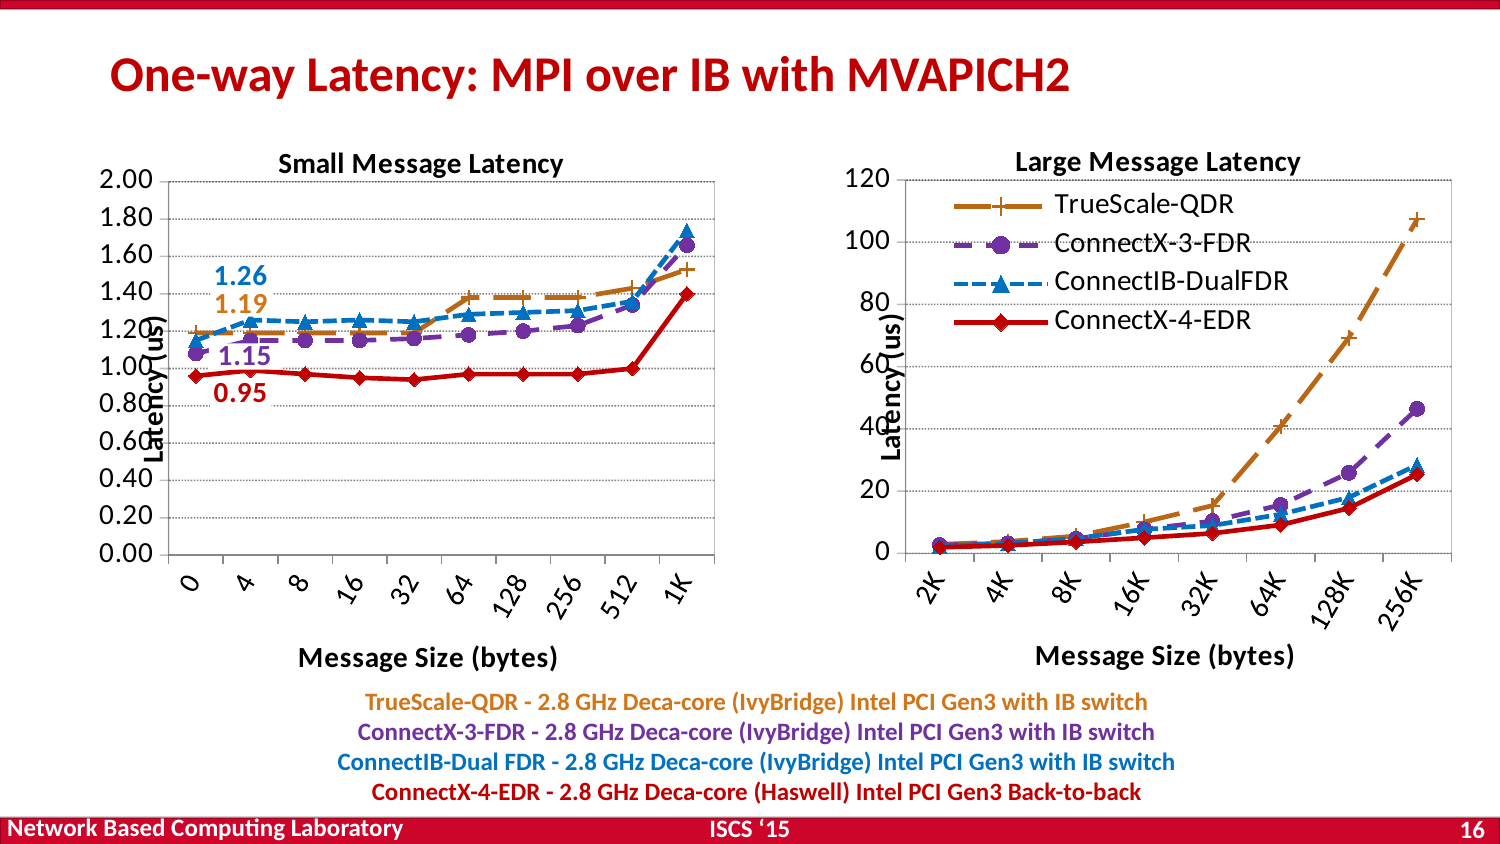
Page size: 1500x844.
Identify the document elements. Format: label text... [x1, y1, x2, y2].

chart [778, 142, 1481, 671]
chart [41, 144, 744, 673]
text_box TrueScale-QDR - 2.8 GHz Deca-core (IvyBridge) Intel PCI Gen3 with IB switch ConnectX-3-FDR - 2.8 GHz Deca-core (IvyBridge) Intel PCI Gen3 with IB switch ConnectIB-Dual FDR - 2.8 GHz Deca-core (IvyBridge) Intel PCI Gen3 with IB switch ConnectX-4-EDR - 2.8 GHz Deca-core (Haswell) Intel PCI Gen3 Back-to-back [50, 678, 1465, 813]
title One-way Latency: MPI over IB with MVAPICH2 [95, 33, 1424, 129]
